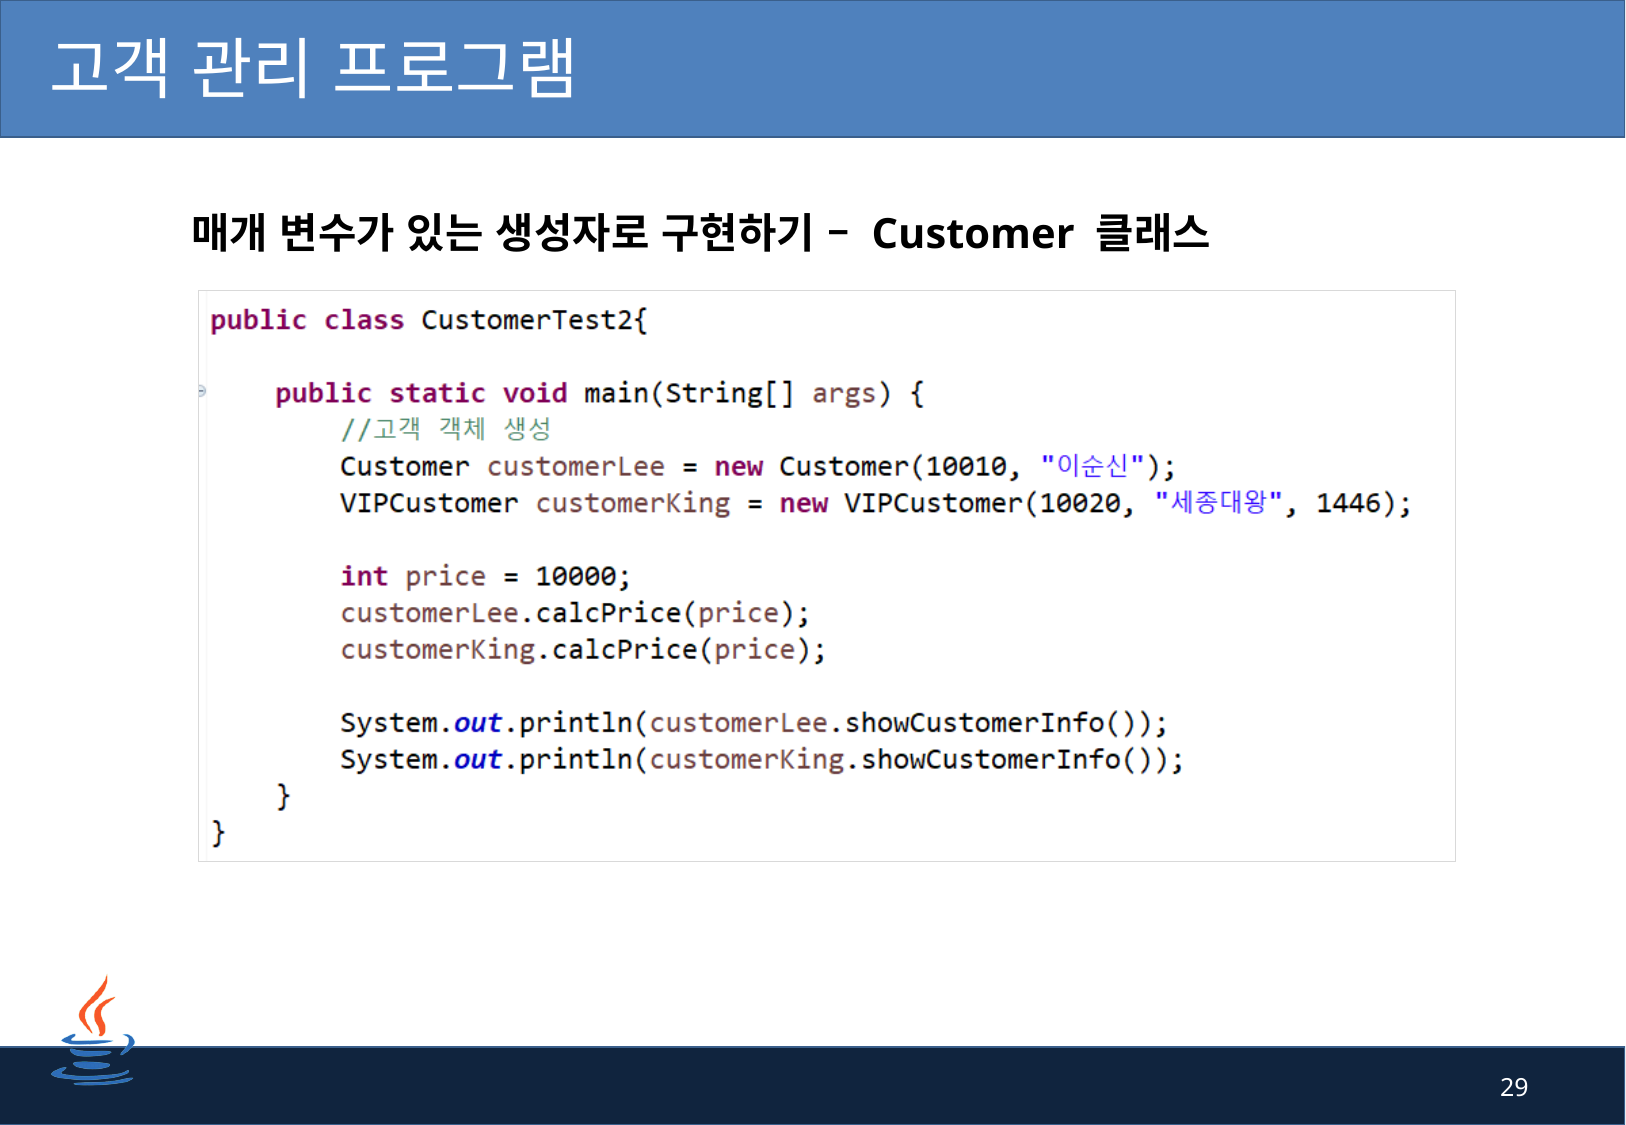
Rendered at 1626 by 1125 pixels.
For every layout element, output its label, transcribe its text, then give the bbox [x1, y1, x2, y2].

picture [38, 973, 151, 1086]
picture [197, 290, 1456, 862]
title 고객 관리 프로그램 [0, 0, 1018, 138]
slide_number 29 [1452, 1058, 1544, 1119]
text_box 매개 변수가 있는 생성자로 구현하기 – Customer 클래스 [172, 206, 1299, 258]
